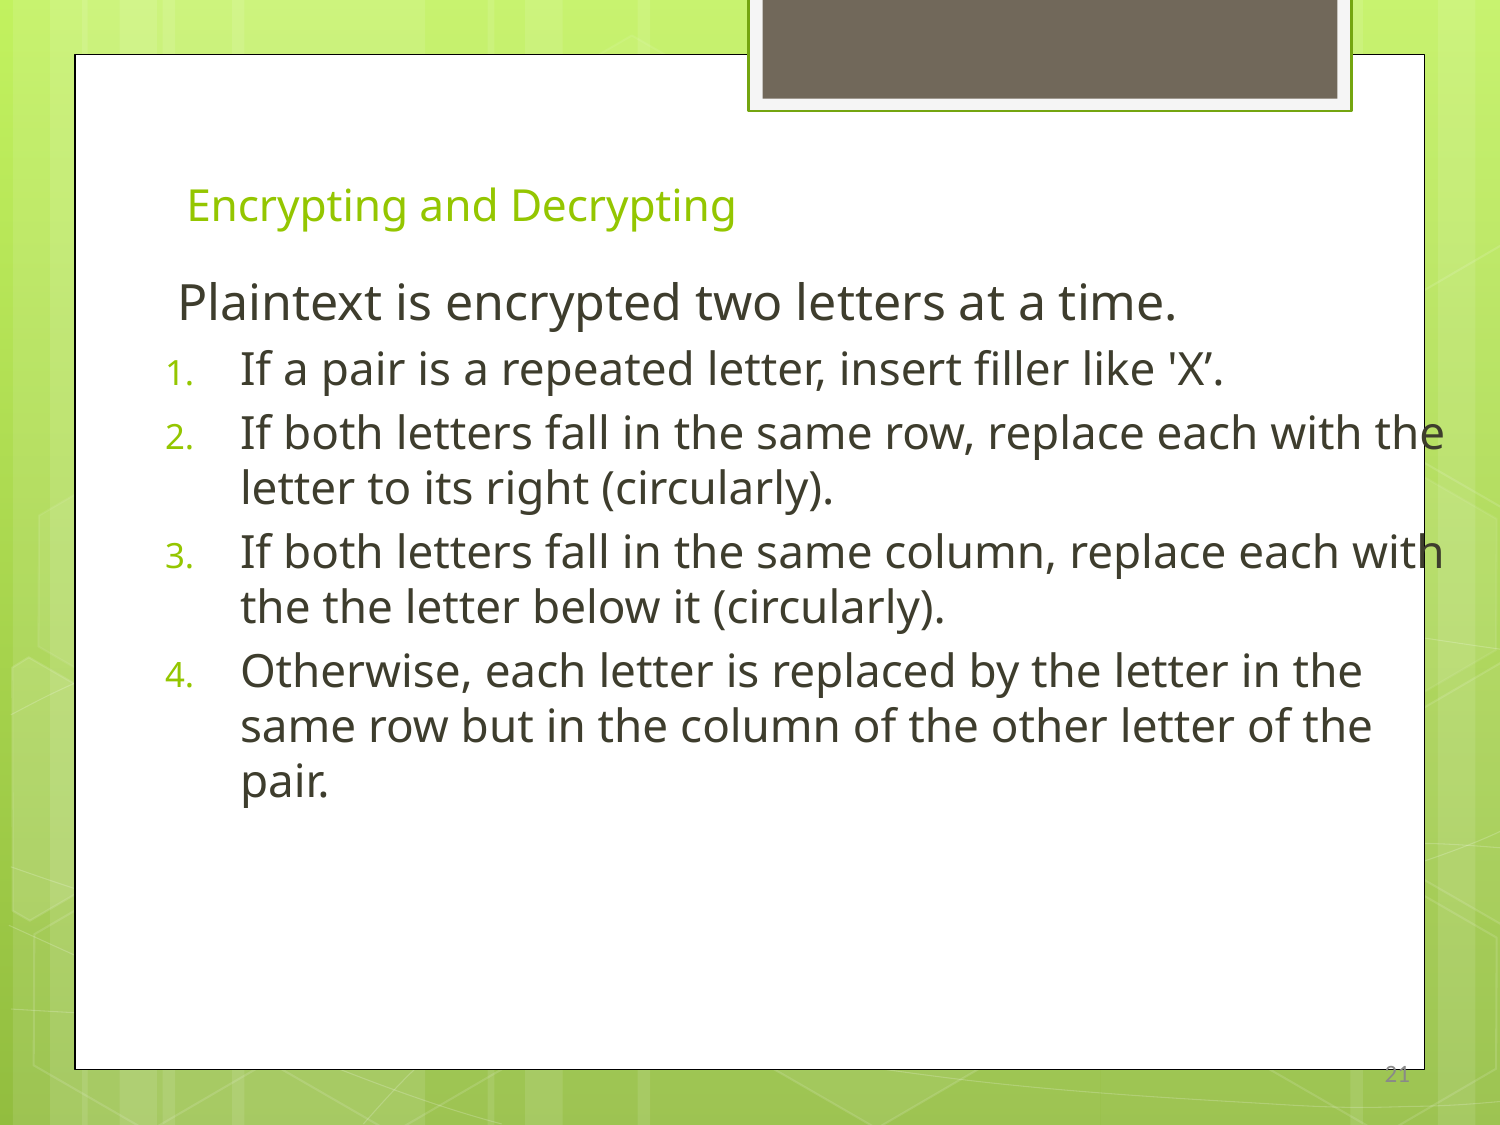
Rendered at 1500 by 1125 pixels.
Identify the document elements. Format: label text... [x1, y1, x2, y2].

list Plaintext is encrypted two letters at a time. If a pair is a repeated letter, insert filler like 'X’. If both letters fall in the same row, replace each with the letter to its right (circularly). If both letters fall in the same column, replace each with the the letter below it (circularly). Otherwise, each letter is replaced by the letter in the same row but in the column of the other letter of the pair. [75, 275, 1463, 1006]
title Encrypting and Decrypting [171, 168, 1324, 238]
text_box <number> [1074, 1042, 1425, 1103]
